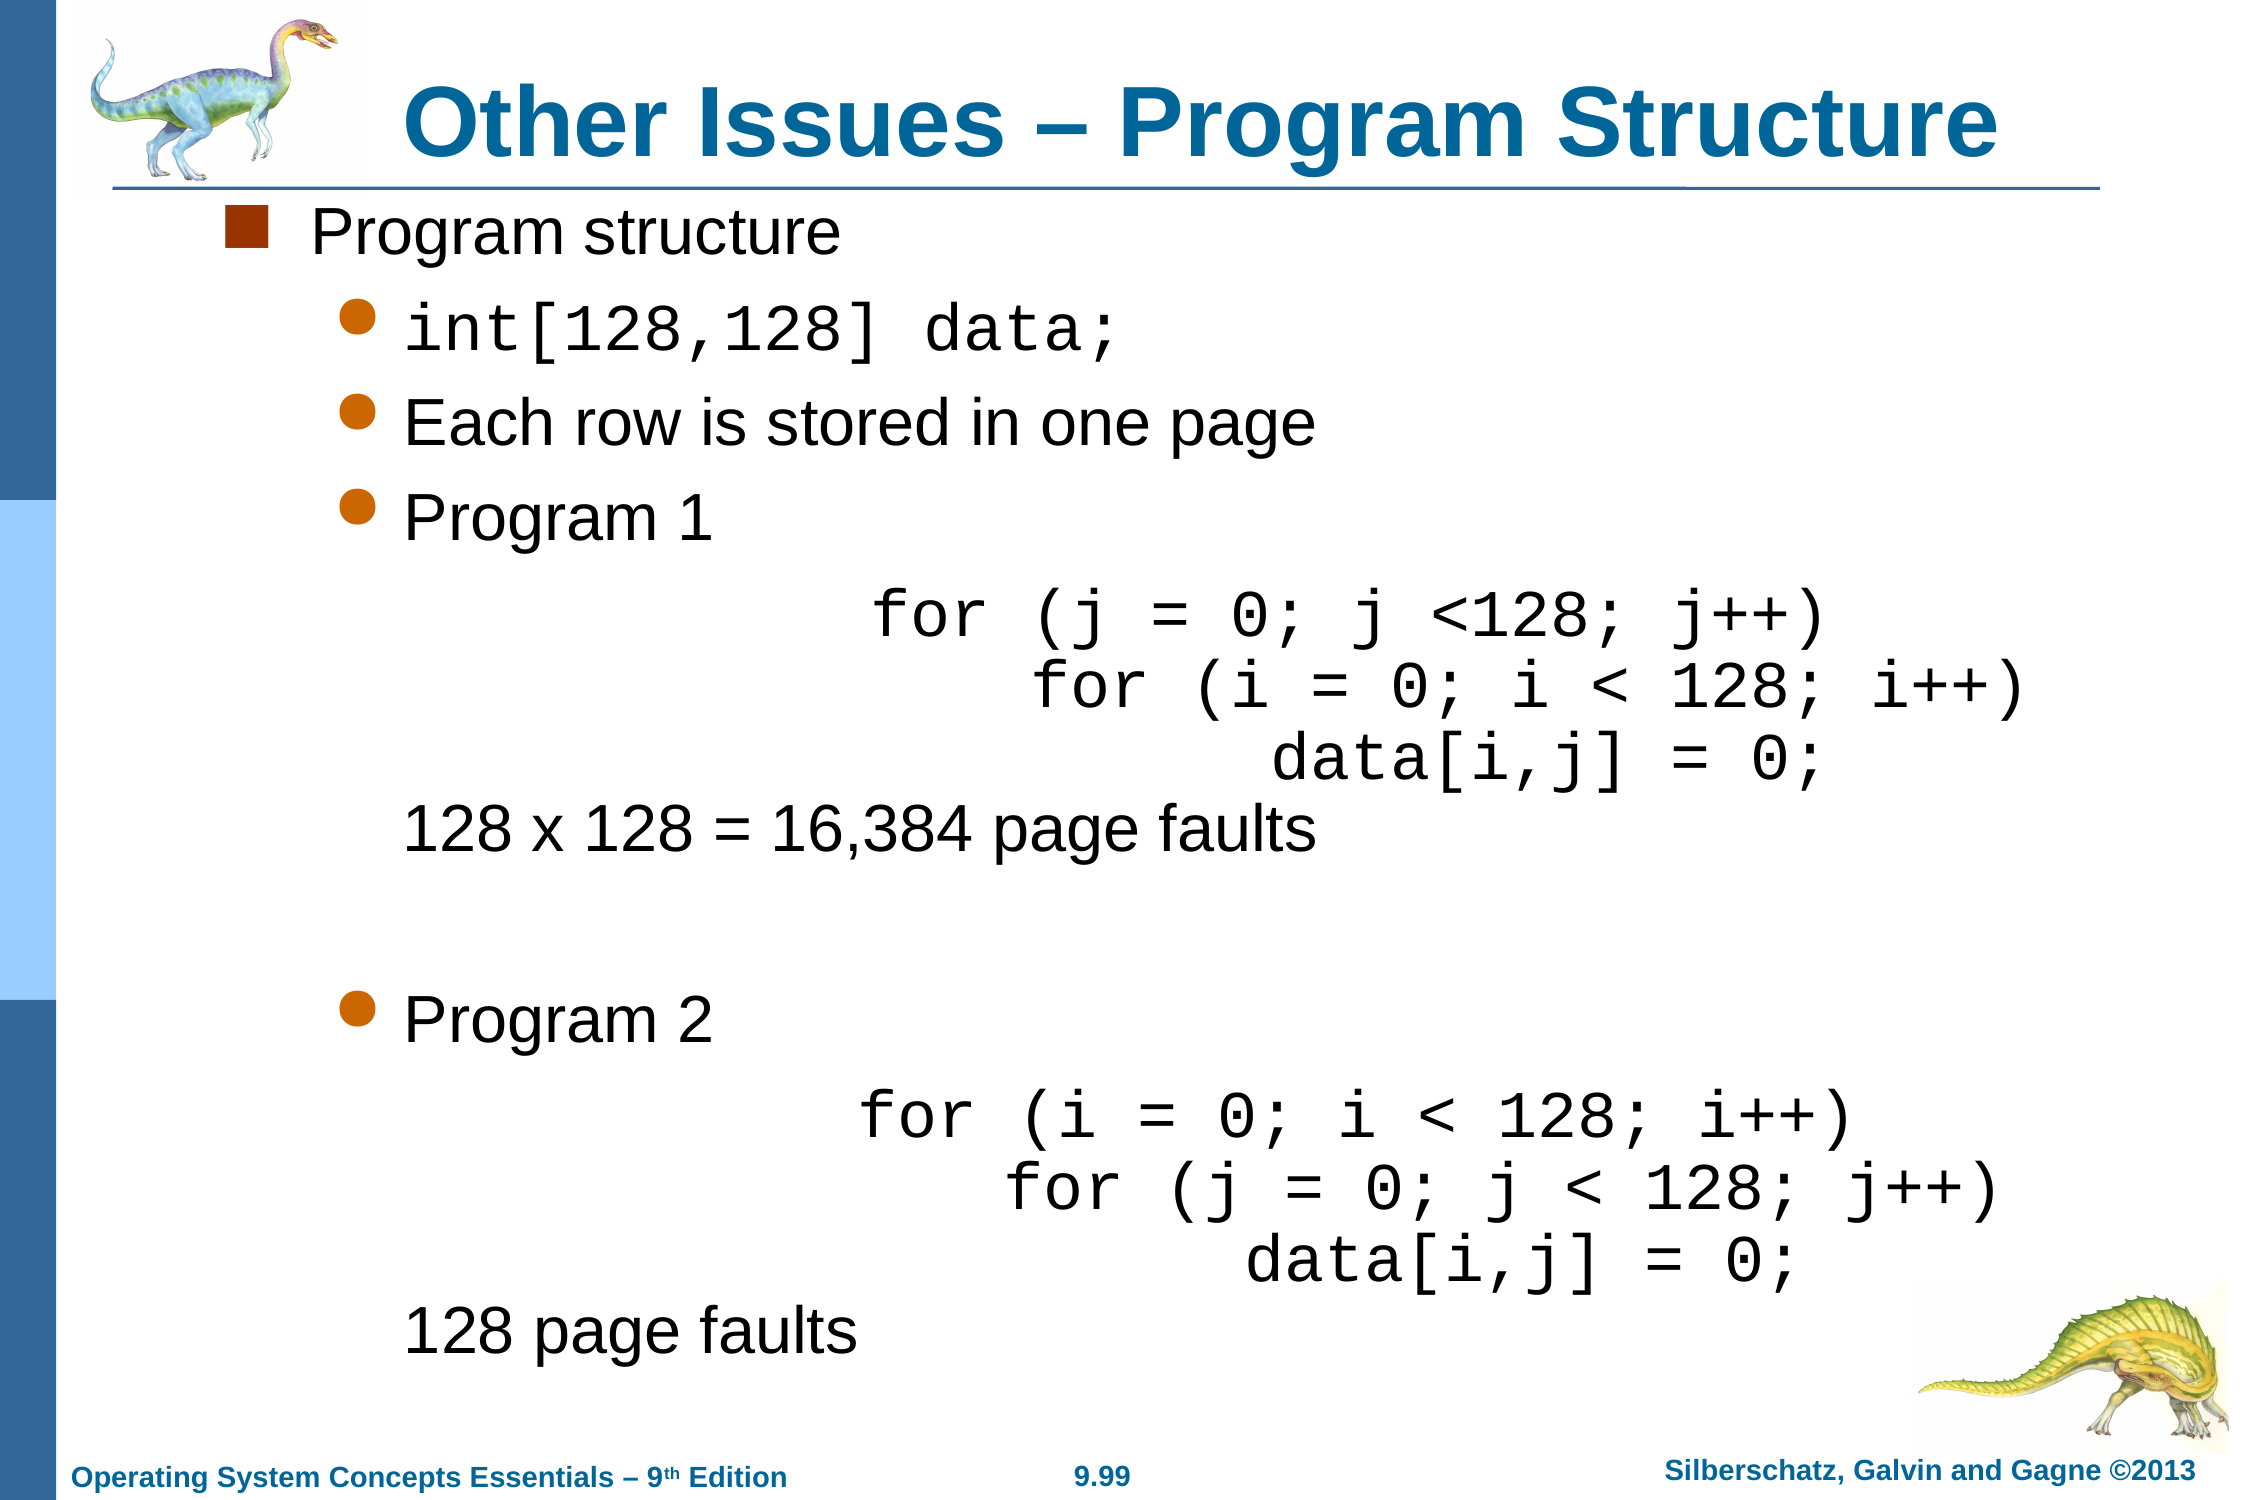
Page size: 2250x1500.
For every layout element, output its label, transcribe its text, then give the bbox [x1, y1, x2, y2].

picture [1913, 1279, 2229, 1453]
picture [70, 0, 365, 199]
list Program structure int[128,128] data; Each row is stored in one page Program 1 for (j = 0; j <128; j++) for (i = 0; i < 128; i++) data[i,j] = 0; 128 x 128 = 16,384 page faults Program 2 for (i = 0; i < 128; i++) for (j = 0; j < 128; j++) data[i,j] = 0; 128 page faults [208, 186, 2066, 1280]
title Other Issues – Program Structure [266, 60, 2138, 187]
